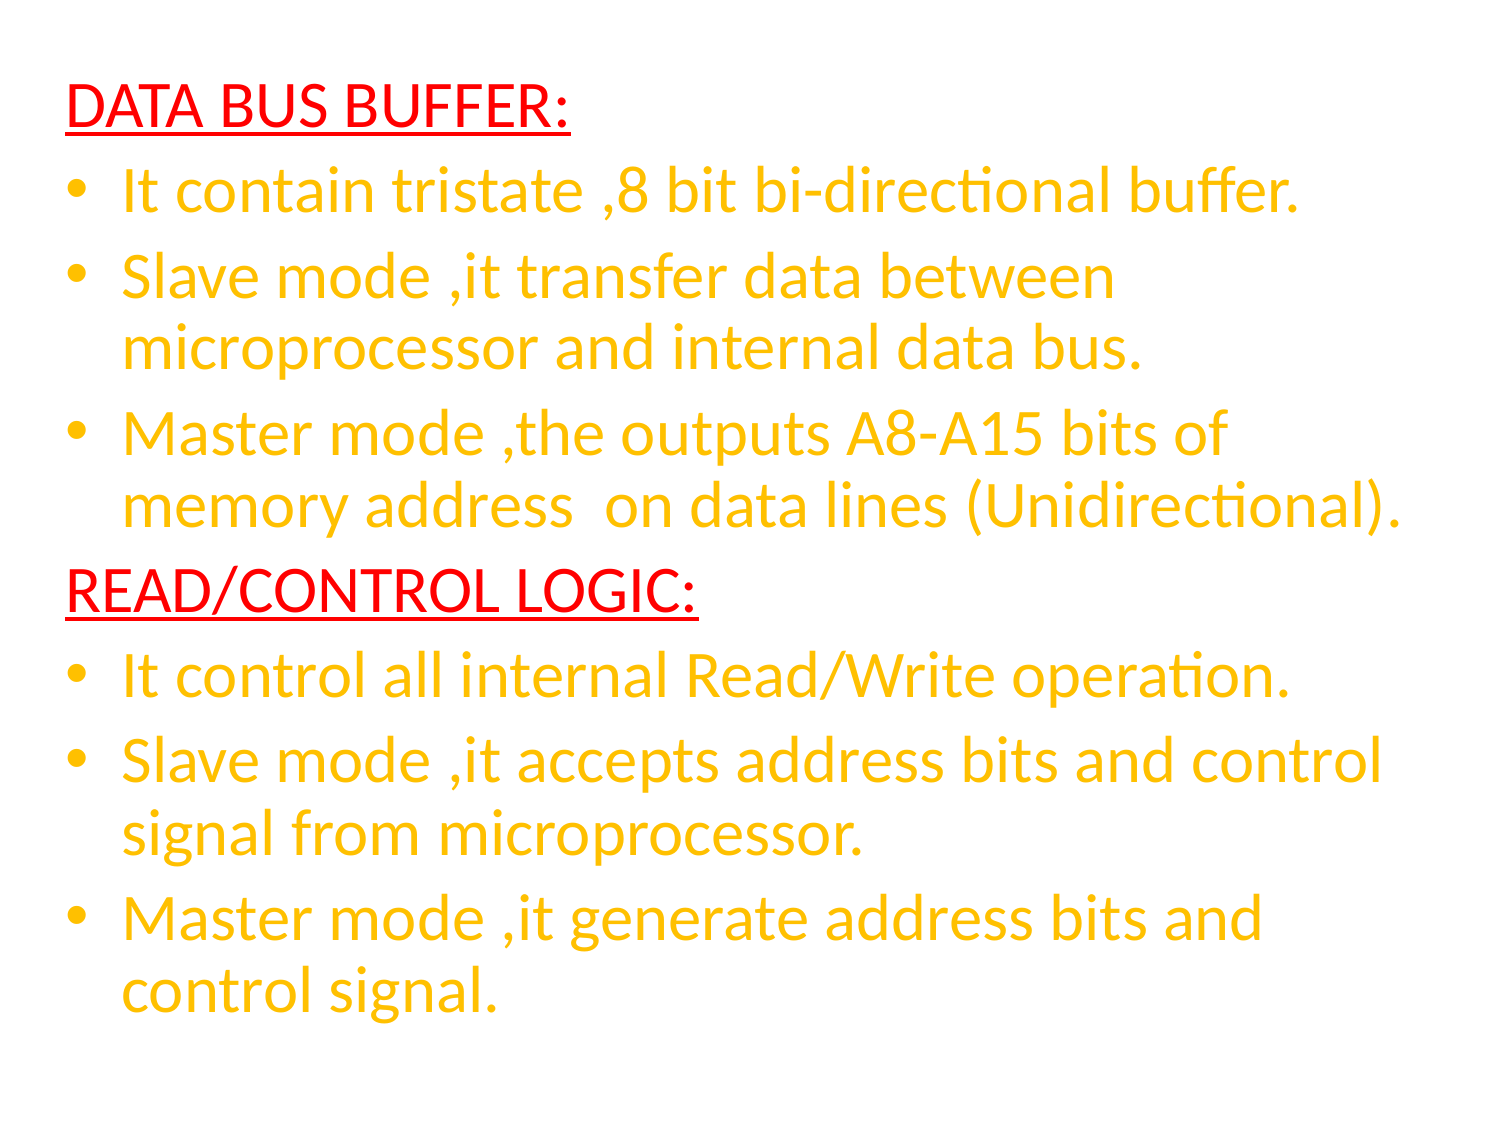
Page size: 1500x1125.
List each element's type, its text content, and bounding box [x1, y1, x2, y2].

list DATA BUS BUFFER: It contain tristate ,8 bit bi-directional buffer. Slave mode ,it transfer data between microprocessor and internal data bus. Master mode ,the outputs A8-A15 bits of memory address on data lines (Unidirectional). READ/CONTROL LOGIC: It control all internal Read/Write operation. Slave mode ,it accepts address bits and control signal from microprocessor. Master mode ,it generate address bits and control signal. [50, 62, 1463, 1063]
